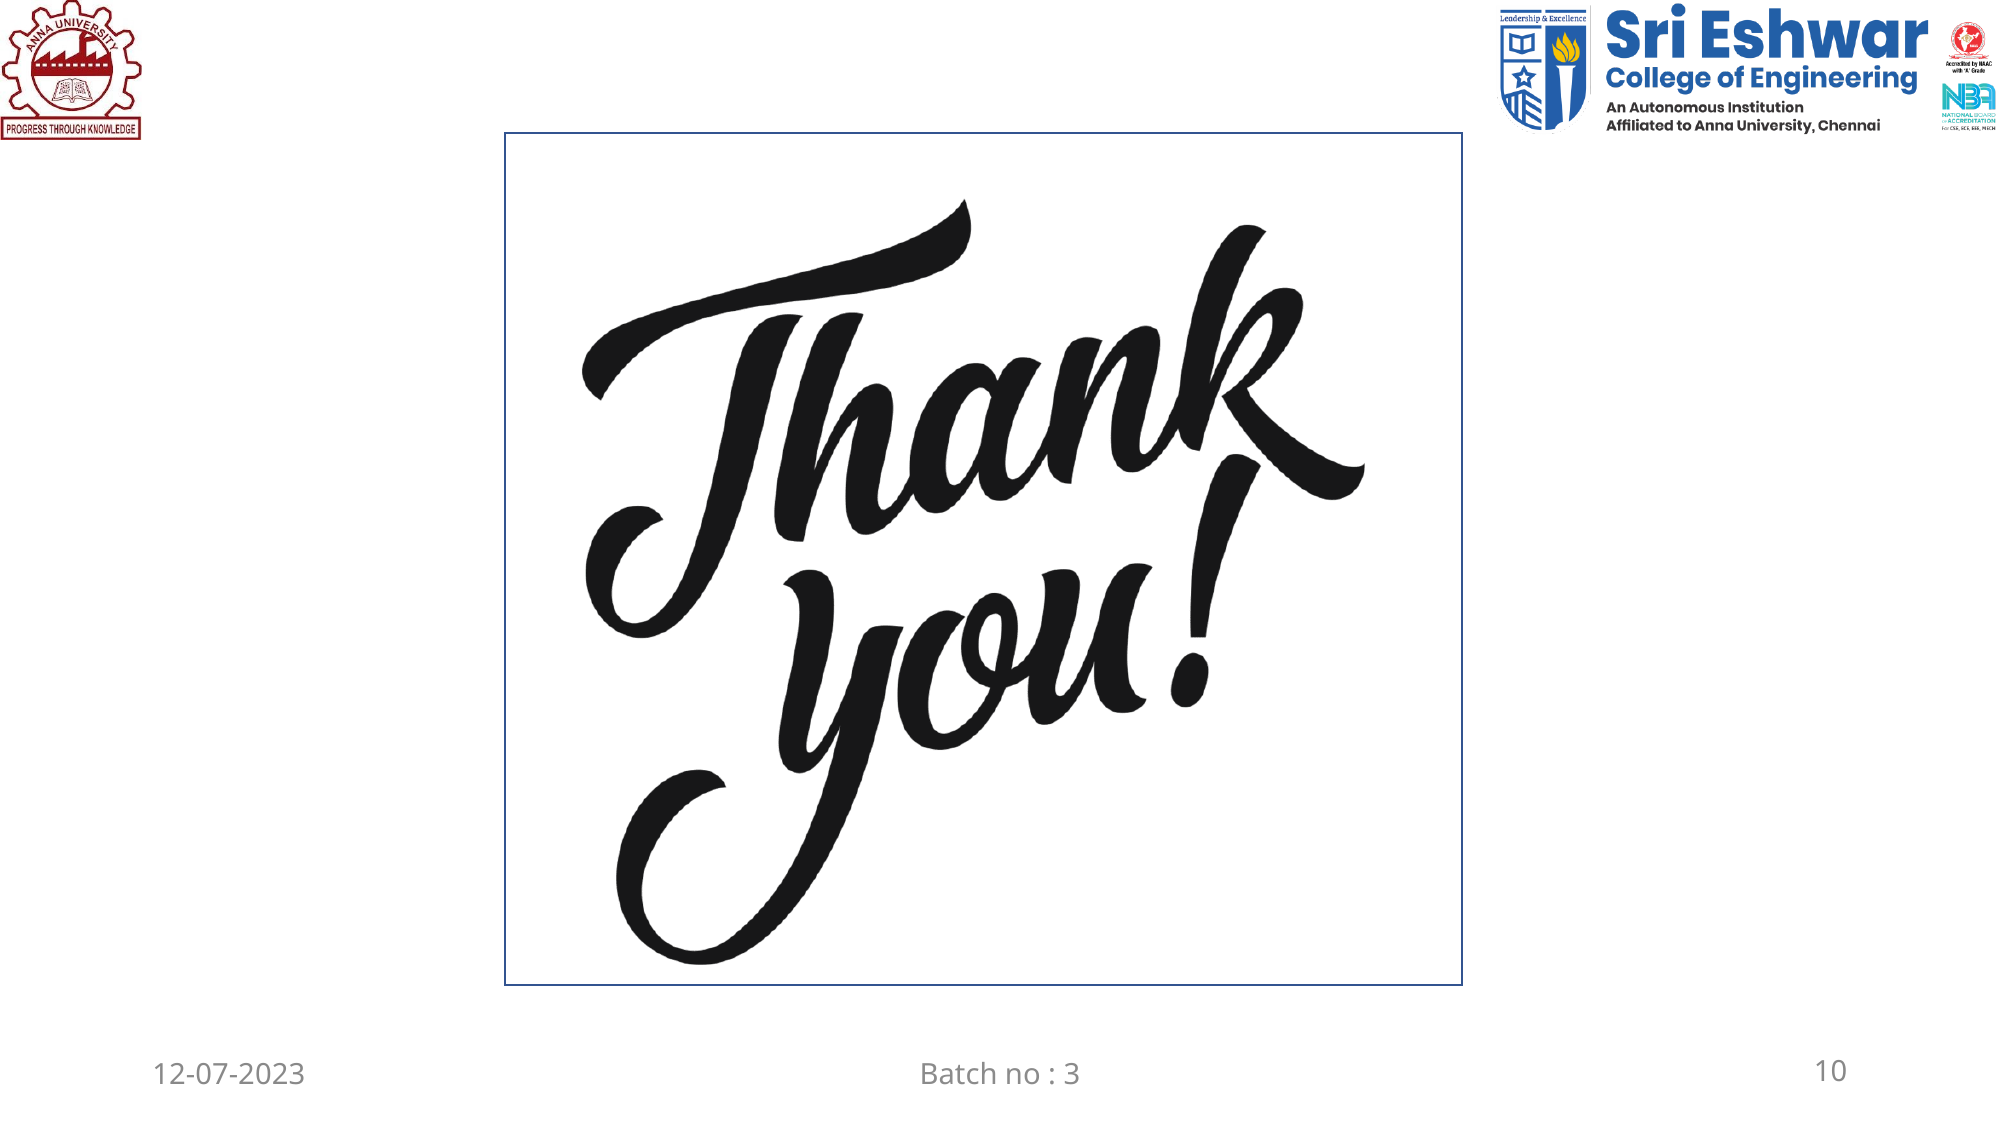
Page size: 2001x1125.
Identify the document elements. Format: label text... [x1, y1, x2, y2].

slide_number 10 [1412, 1042, 1863, 1103]
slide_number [137, 1042, 588, 1103]
picture [580, 197, 1365, 966]
text_box [504, 132, 1463, 986]
picture [0, 0, 142, 140]
picture [1491, 0, 2000, 138]
footer Batch no : 3 [662, 1042, 1338, 1103]
